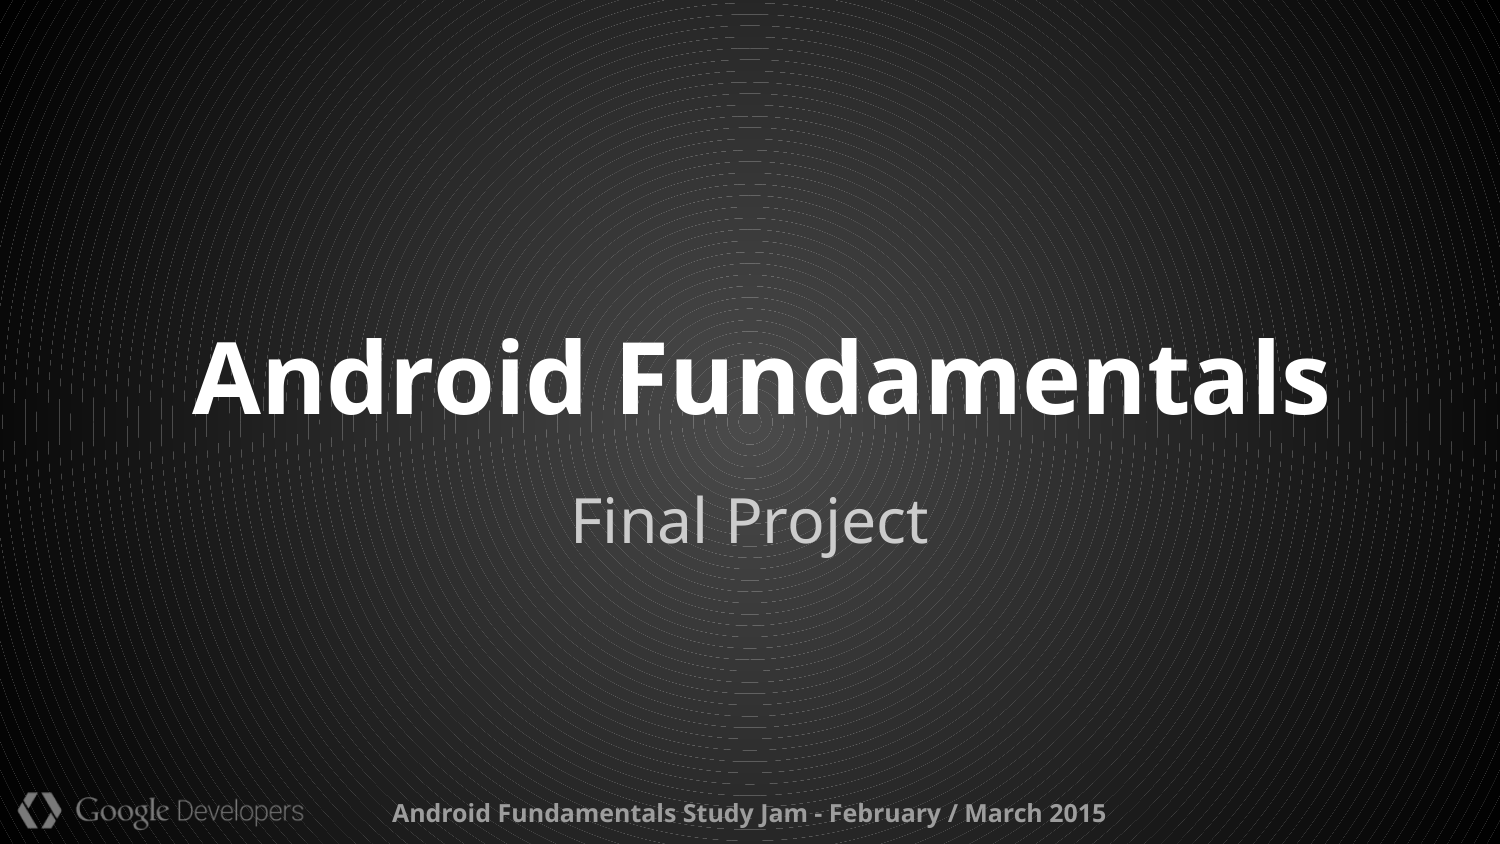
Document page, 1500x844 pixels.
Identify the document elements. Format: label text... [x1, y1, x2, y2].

subtitle Final Project [112, 465, 1388, 595]
picture [10, 786, 311, 835]
title Android Fundamentals [125, 259, 1400, 450]
